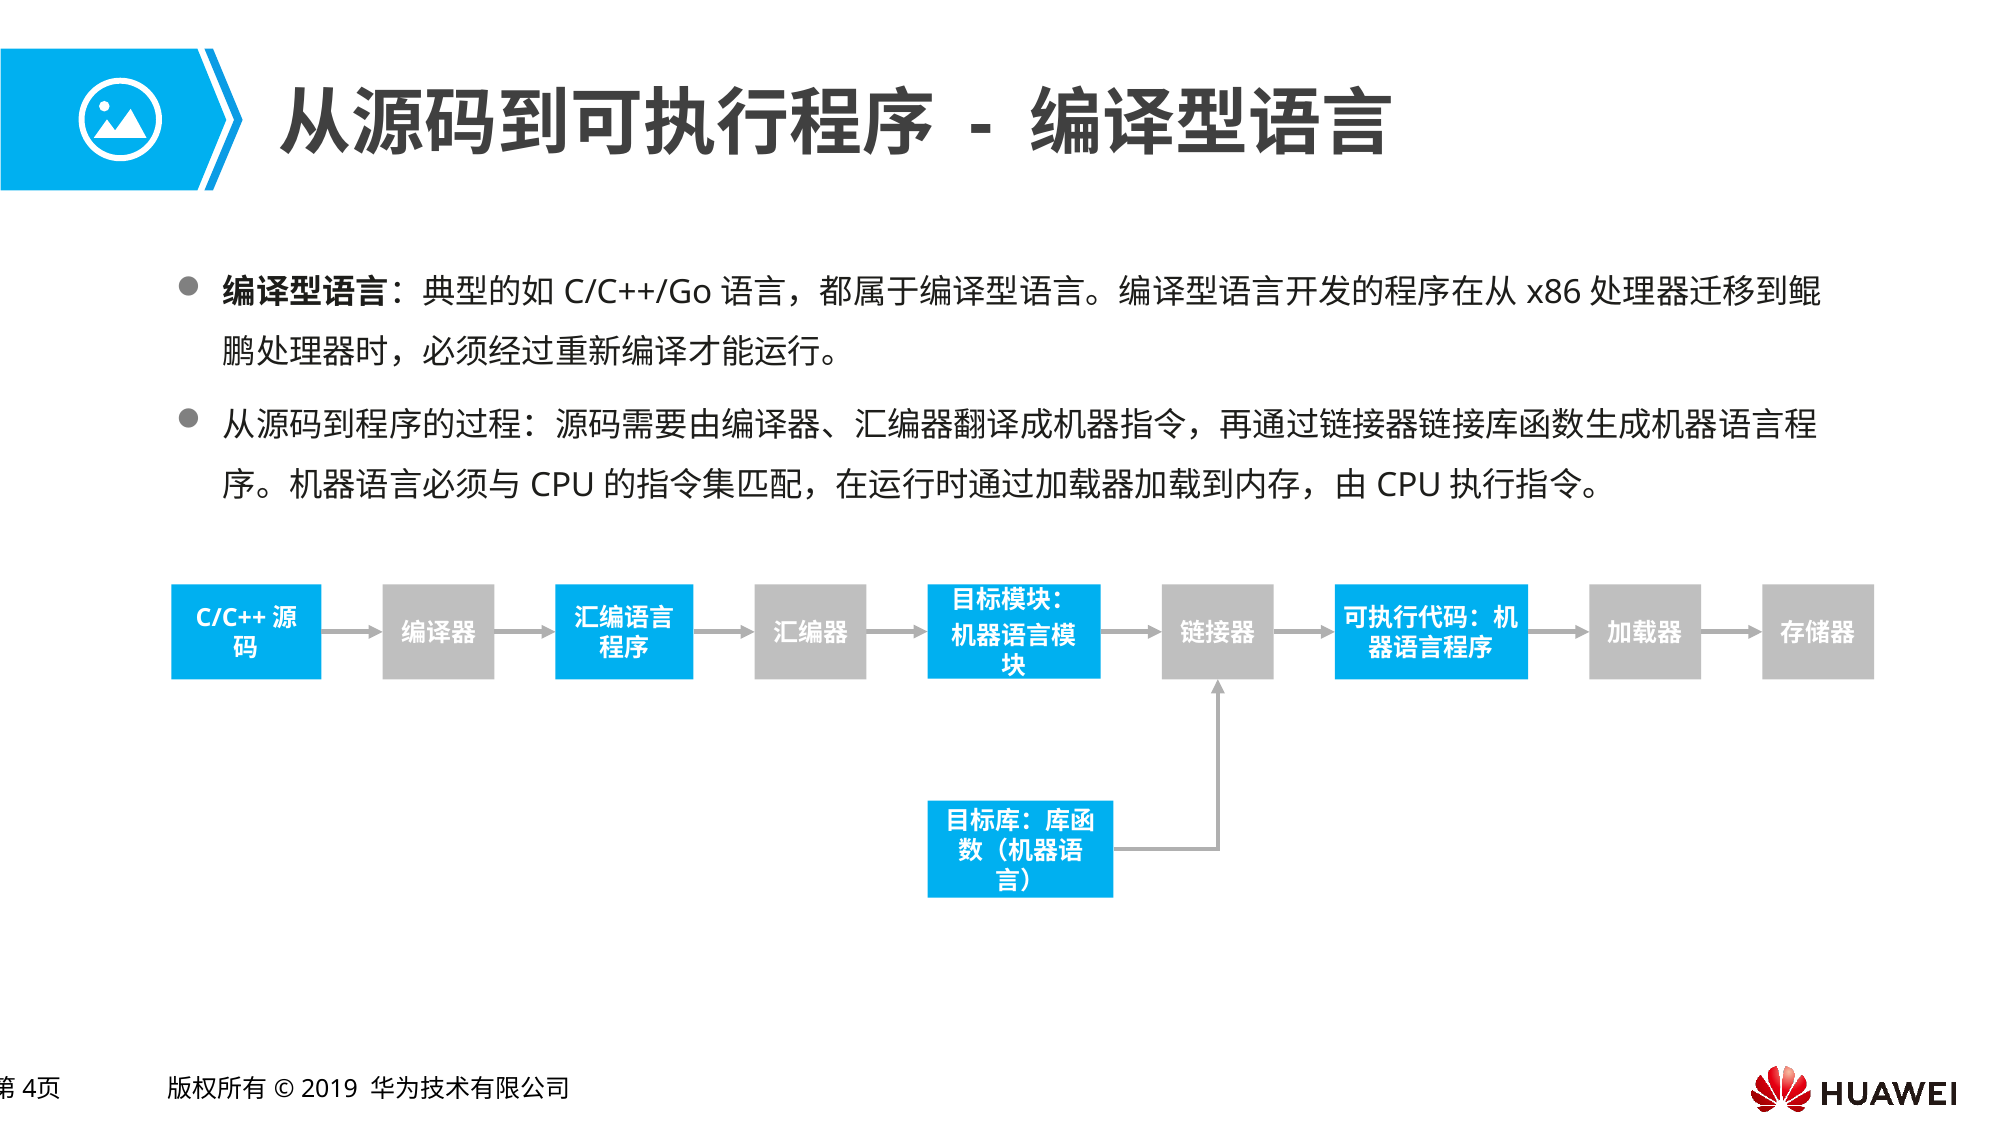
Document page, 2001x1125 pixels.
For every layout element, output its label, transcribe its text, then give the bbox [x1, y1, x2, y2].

title 从源码到可执行程序 - 编译型语言 [261, 67, 1875, 173]
picture [1751, 1066, 1956, 1112]
text_box 编译型语言：典型的如C/C++/Go语言，都属于编译型语言。编译型语言开发的程序在从x86处理器迁移到鲲鹏处理器时，必须经过重新编译才能运行。 从源码到程序的过程：源码需要由编译器、汇编器翻译成机器指令，再通过链接器链接库函数生成机器语言程序。机器语言必须与CPU的指令集匹配，在运行时通过加载器加载到内存，由CPU执行指令。 [161, 243, 1851, 511]
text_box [170, 584, 1875, 898]
